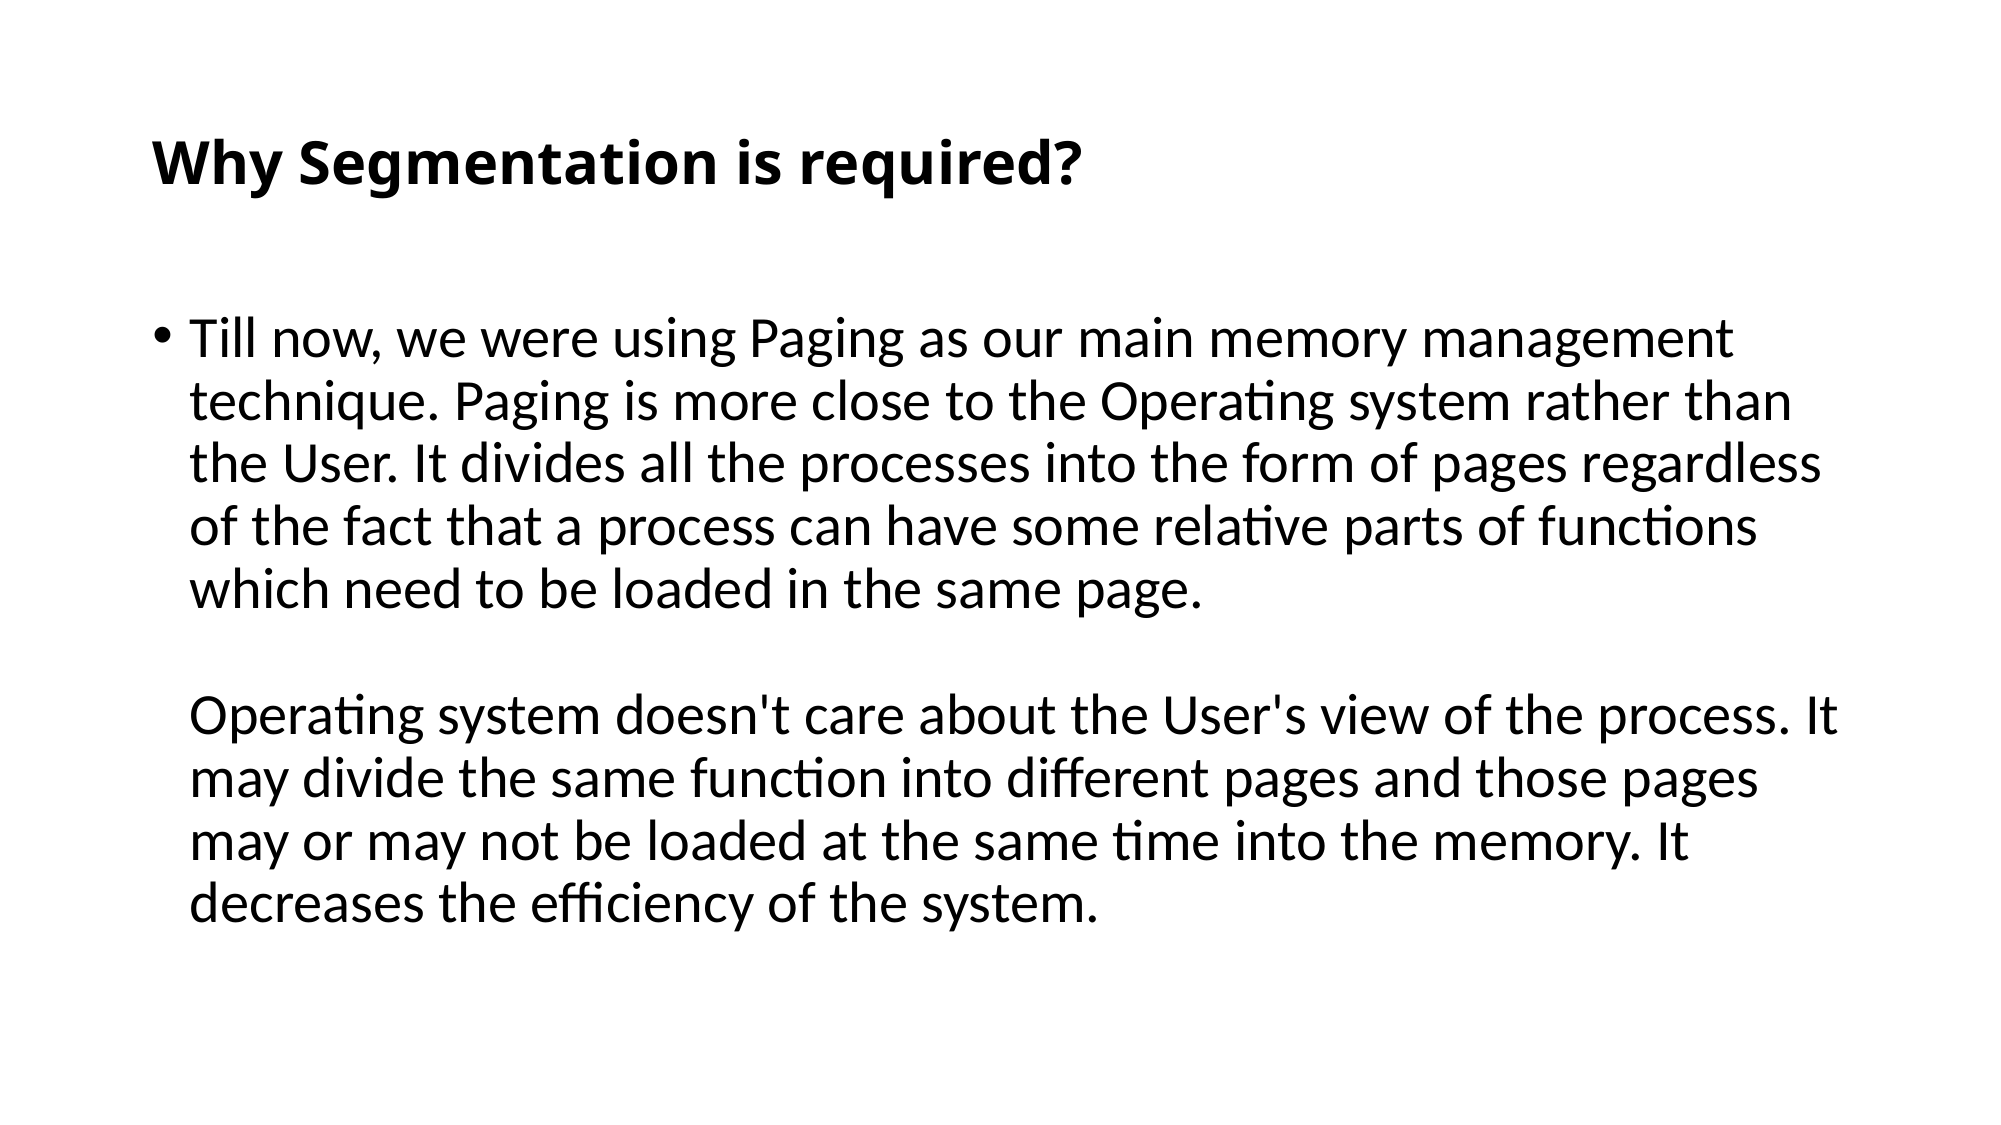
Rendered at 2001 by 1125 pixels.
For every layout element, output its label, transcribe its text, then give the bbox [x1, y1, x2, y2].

title Why Segmentation is required? [137, 59, 1863, 278]
list Till now, we were using Paging as our main memory management technique. Paging is more close to the Operating system rather than the User. It divides all the processes into the form of pages regardless of the fact that a process can have some relative parts of functions which need to be loaded in the same page. Operating system doesn't care about the User's view of the process. It may divide the same function into different pages and those pages may or may not be loaded at the same time into the memory. It decreases the efficiency of the system. [137, 299, 1863, 1014]
